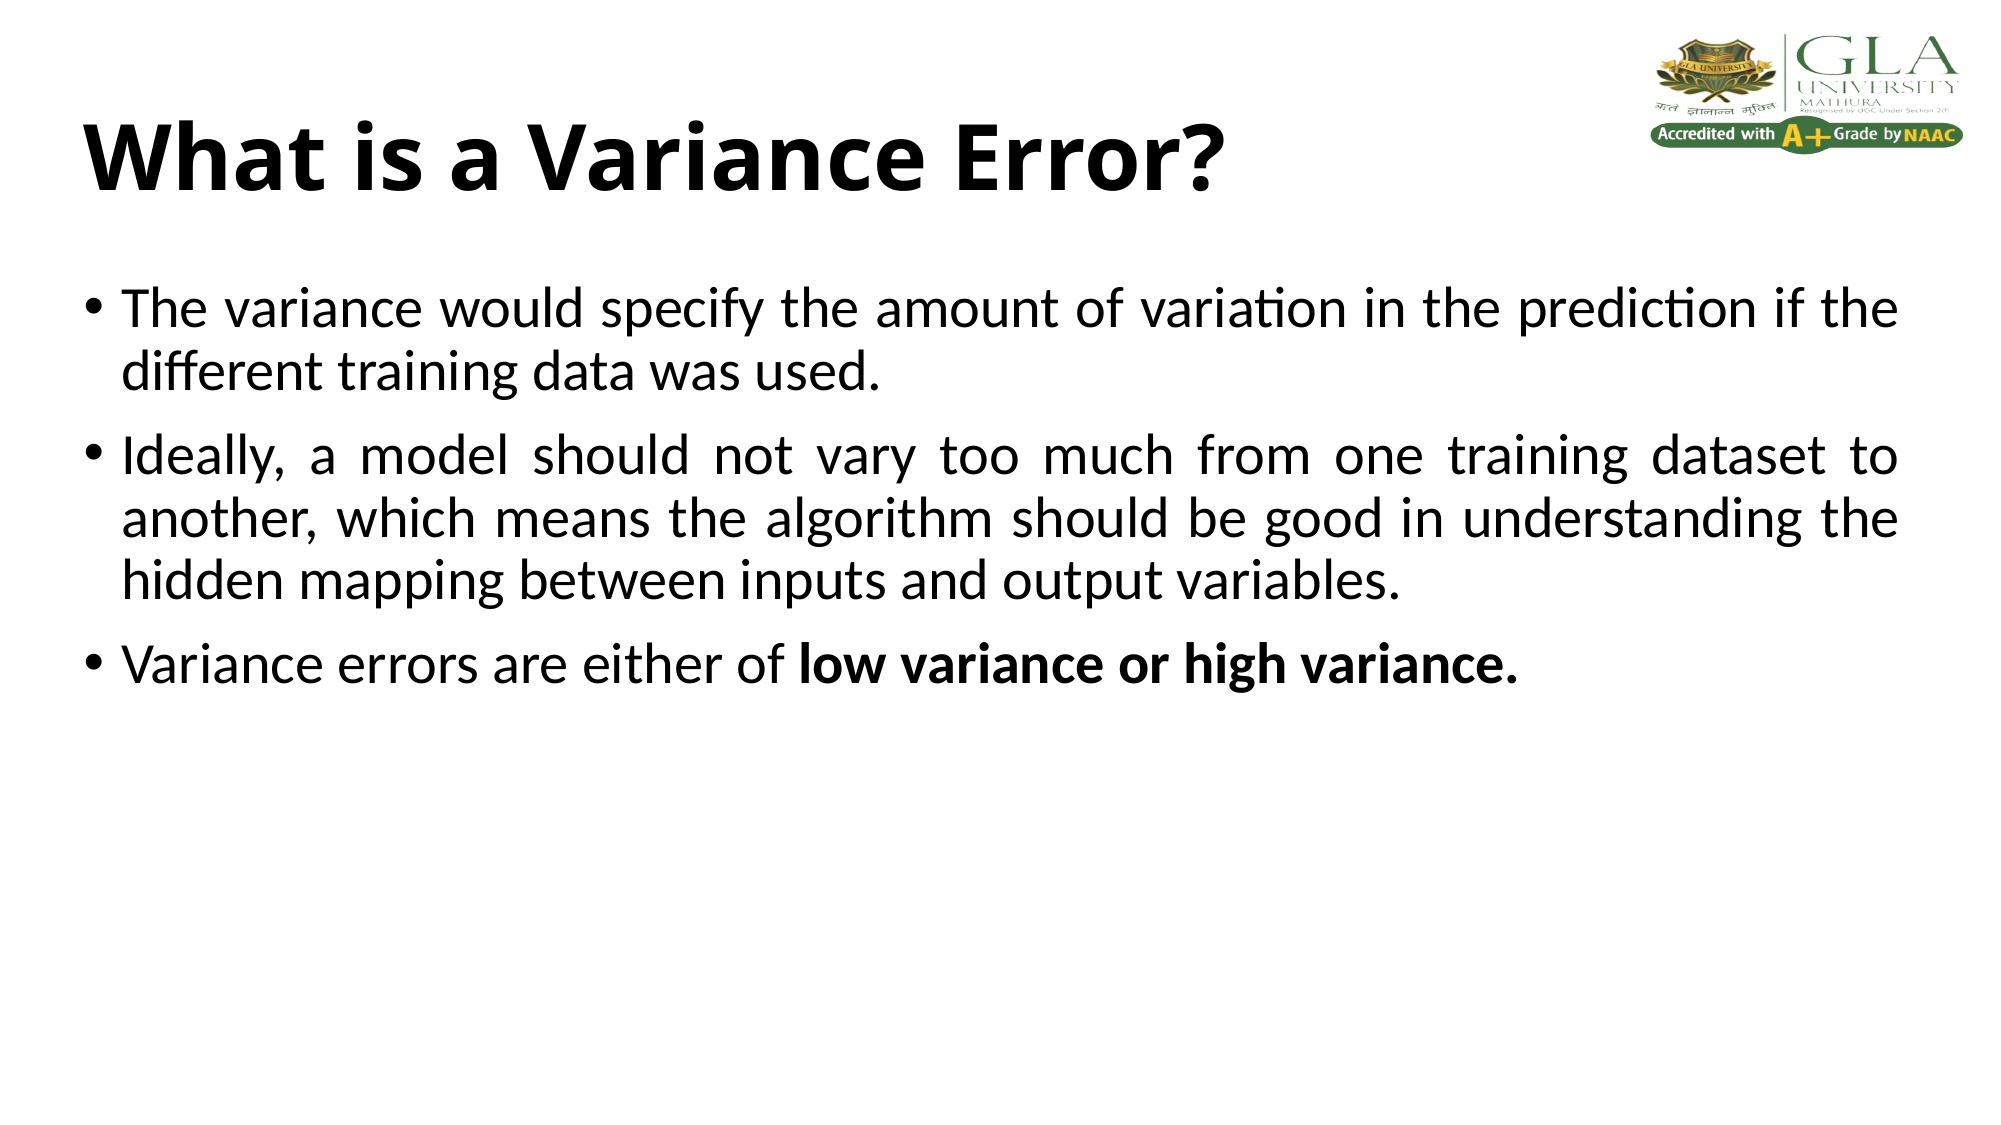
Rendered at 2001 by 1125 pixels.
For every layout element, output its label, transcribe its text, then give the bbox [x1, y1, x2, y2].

title What is a Variance Error? [68, 52, 1599, 269]
picture [1635, 0, 1983, 162]
list The variance would specify the amount of variation in the prediction if the different training data was used. Ideally, a model should not vary too much from one training dataset to another, which means the algorithm should be good in understanding the hidden mapping between inputs and output variables. Variance errors are either of low variance or high variance. [68, 269, 1916, 984]
